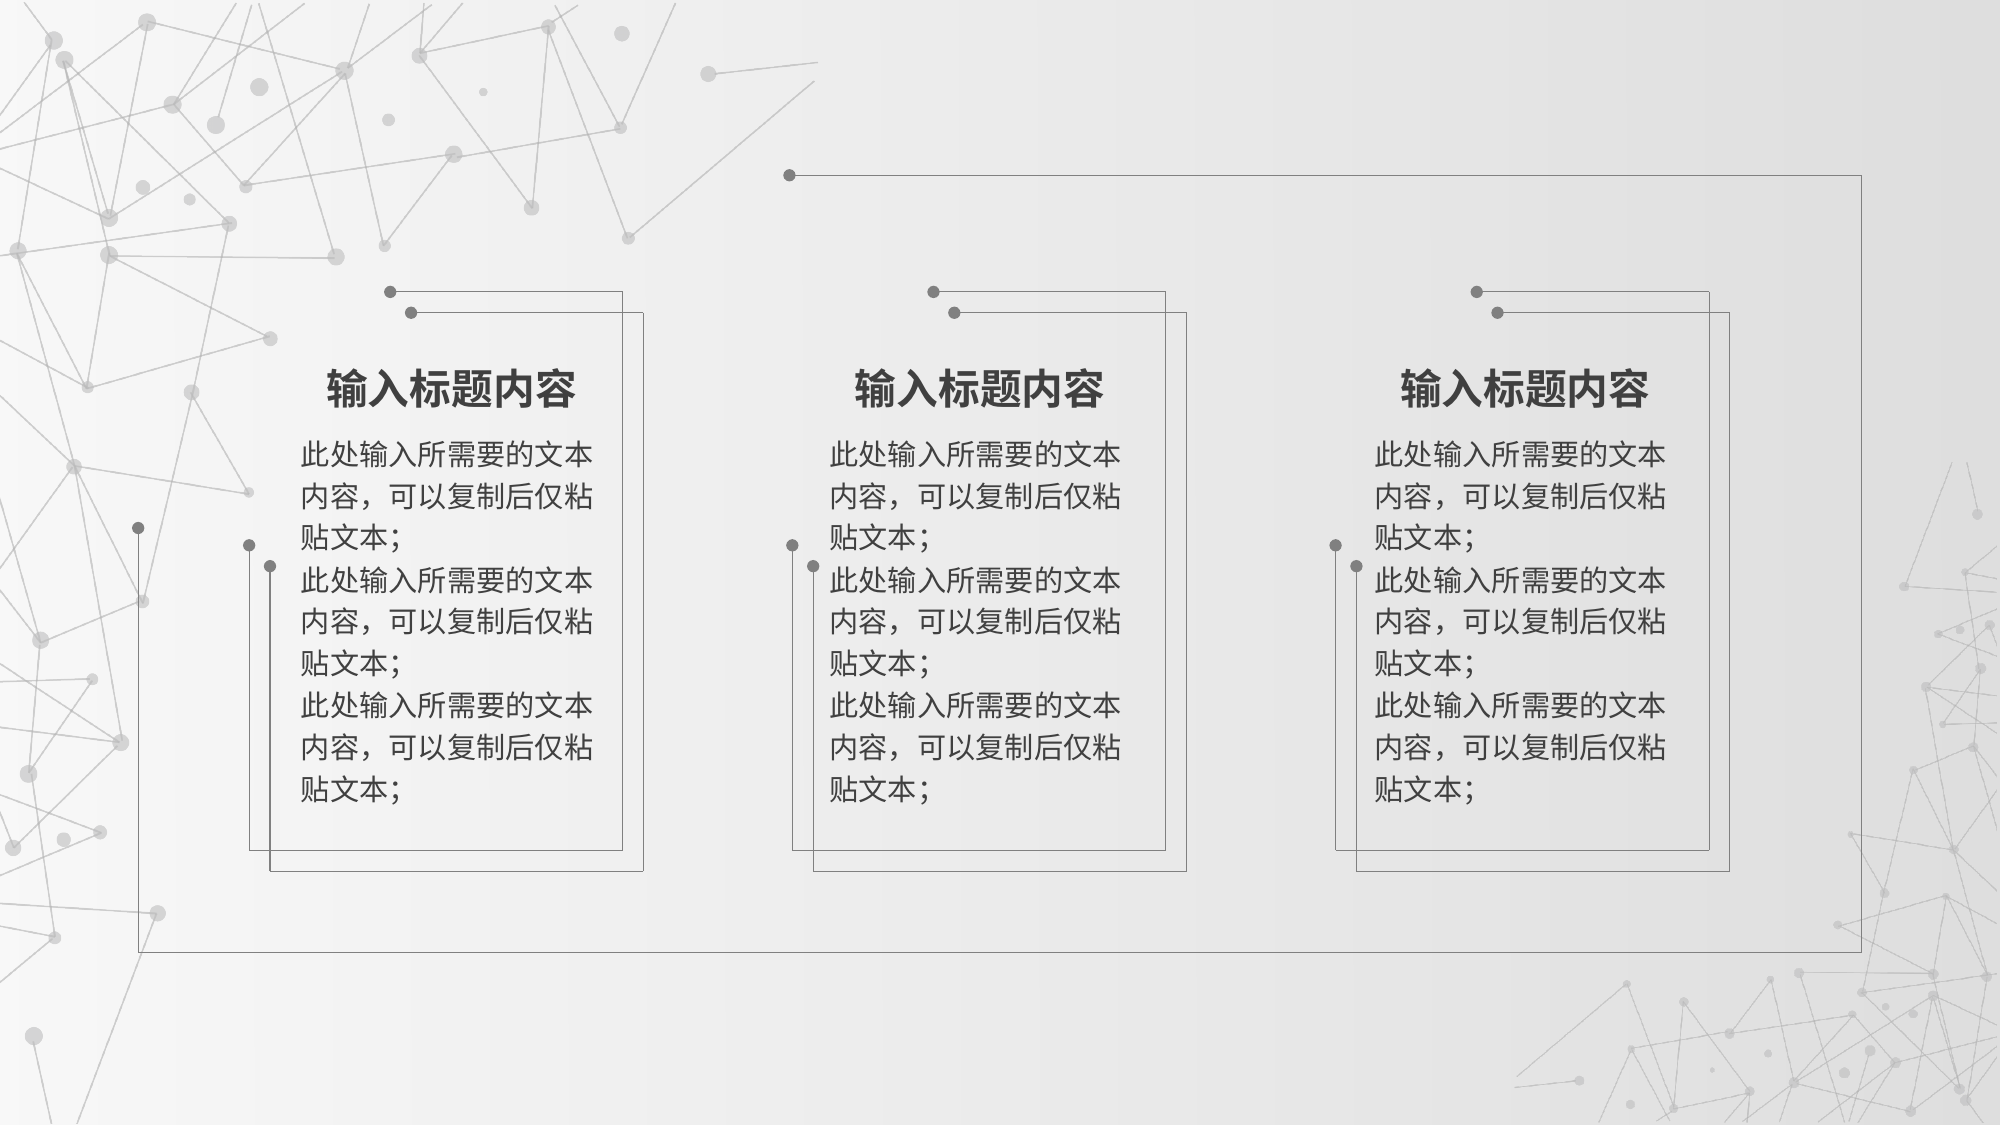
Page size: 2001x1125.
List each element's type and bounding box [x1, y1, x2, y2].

text_box [1335, 291, 1730, 871]
text_box [138, 175, 1862, 953]
text_box [249, 291, 644, 871]
text_box [792, 291, 1187, 871]
